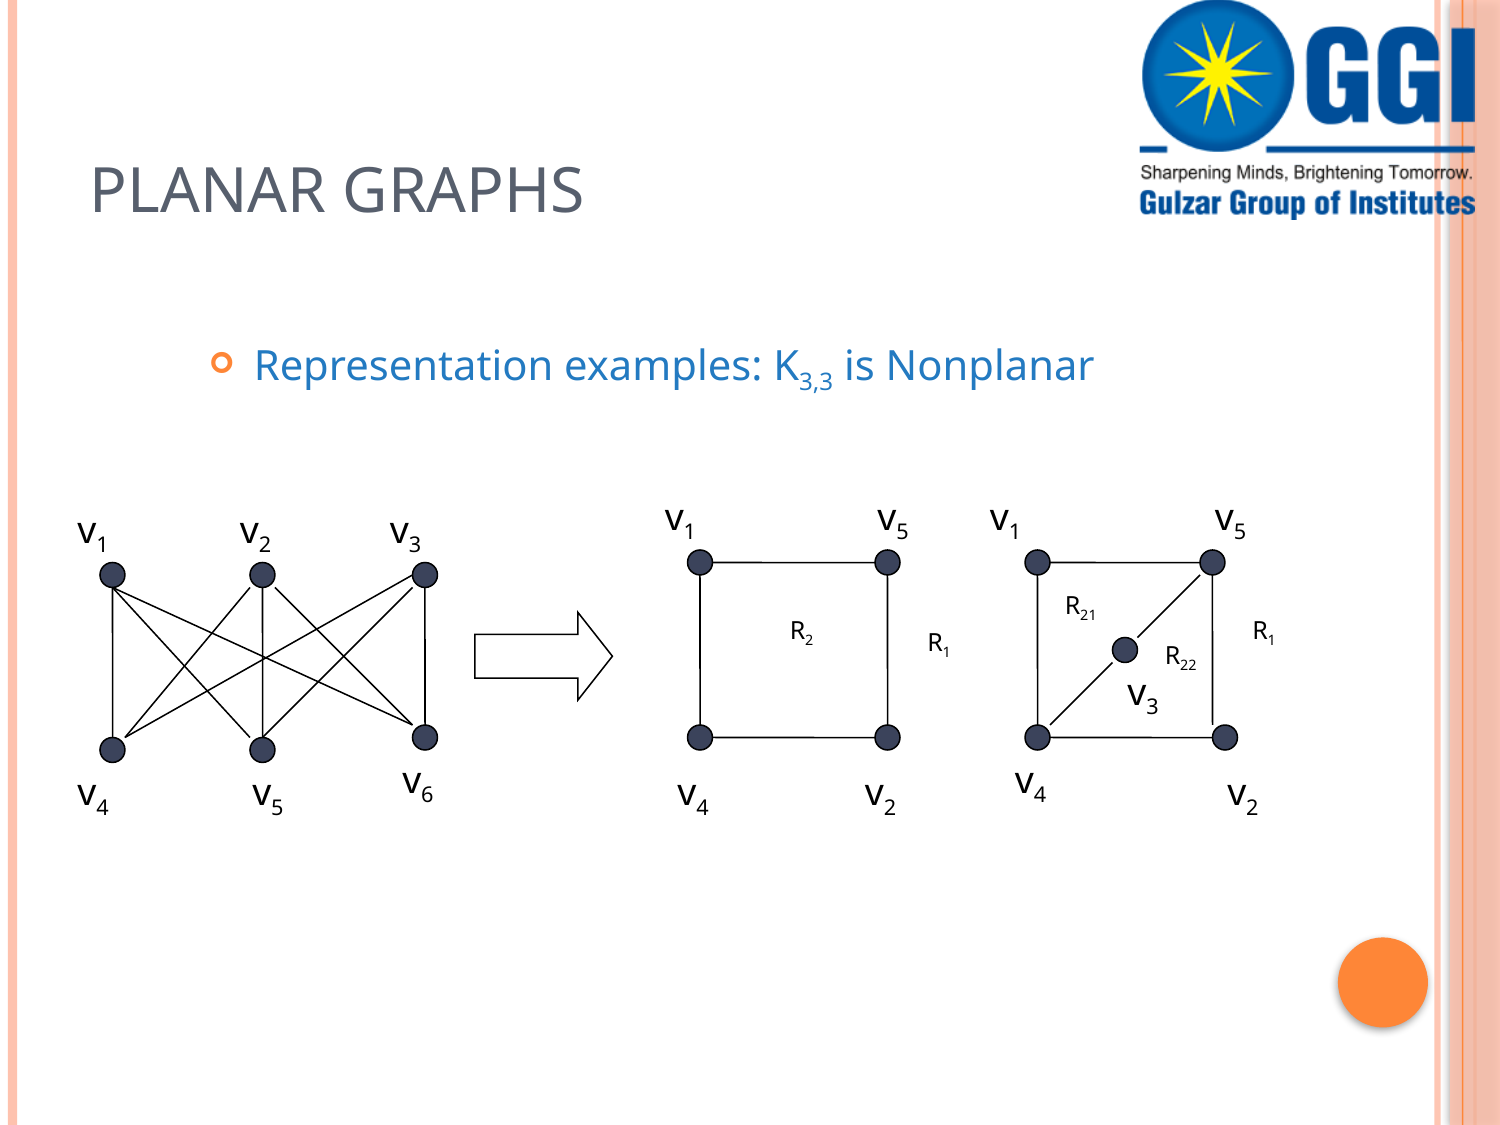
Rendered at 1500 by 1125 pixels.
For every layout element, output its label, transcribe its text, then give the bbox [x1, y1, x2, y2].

text_box [1025, 725, 1050, 751]
text_box [1025, 549, 1050, 575]
text_box [249, 737, 275, 763]
text_box [1212, 725, 1238, 751]
text_box [1200, 549, 1225, 575]
text_box [249, 562, 275, 588]
text_box v5 [862, 500, 913, 538]
text_box [687, 549, 713, 575]
picture [1137, 0, 1475, 220]
text_box v6 [387, 762, 438, 800]
text_box v4 [999, 762, 1050, 800]
text_box v2 [849, 774, 900, 813]
list Representation examples: K3,3 is Nonplanar [193, 331, 1469, 413]
text_box [875, 549, 901, 575]
text_box [99, 562, 125, 588]
text_box v2 [1212, 774, 1263, 813]
text_box [875, 725, 901, 751]
title Planar Graphs [75, 45, 1300, 233]
text_box [412, 725, 438, 751]
text_box [1112, 637, 1138, 663]
text_box v3 [375, 512, 425, 550]
text_box v1 [975, 500, 1025, 538]
text_box R1 [1237, 612, 1288, 650]
text_box v4 [662, 774, 713, 813]
text_box v3 [1112, 675, 1163, 713]
text_box [474, 612, 613, 700]
text_box v4 [62, 774, 113, 813]
text_box R1 [912, 624, 963, 663]
text_box R2 [774, 612, 825, 650]
text_box v5 [237, 774, 288, 813]
text_box [412, 562, 438, 588]
text_box v1 [650, 500, 700, 538]
text_box [99, 737, 125, 763]
text_box [687, 725, 713, 751]
text_box v1 [62, 512, 113, 550]
text_box v2 [225, 512, 275, 550]
text_box R21 [1050, 587, 1100, 625]
text_box R22 [1149, 637, 1200, 675]
text_box v5 [1200, 500, 1250, 538]
